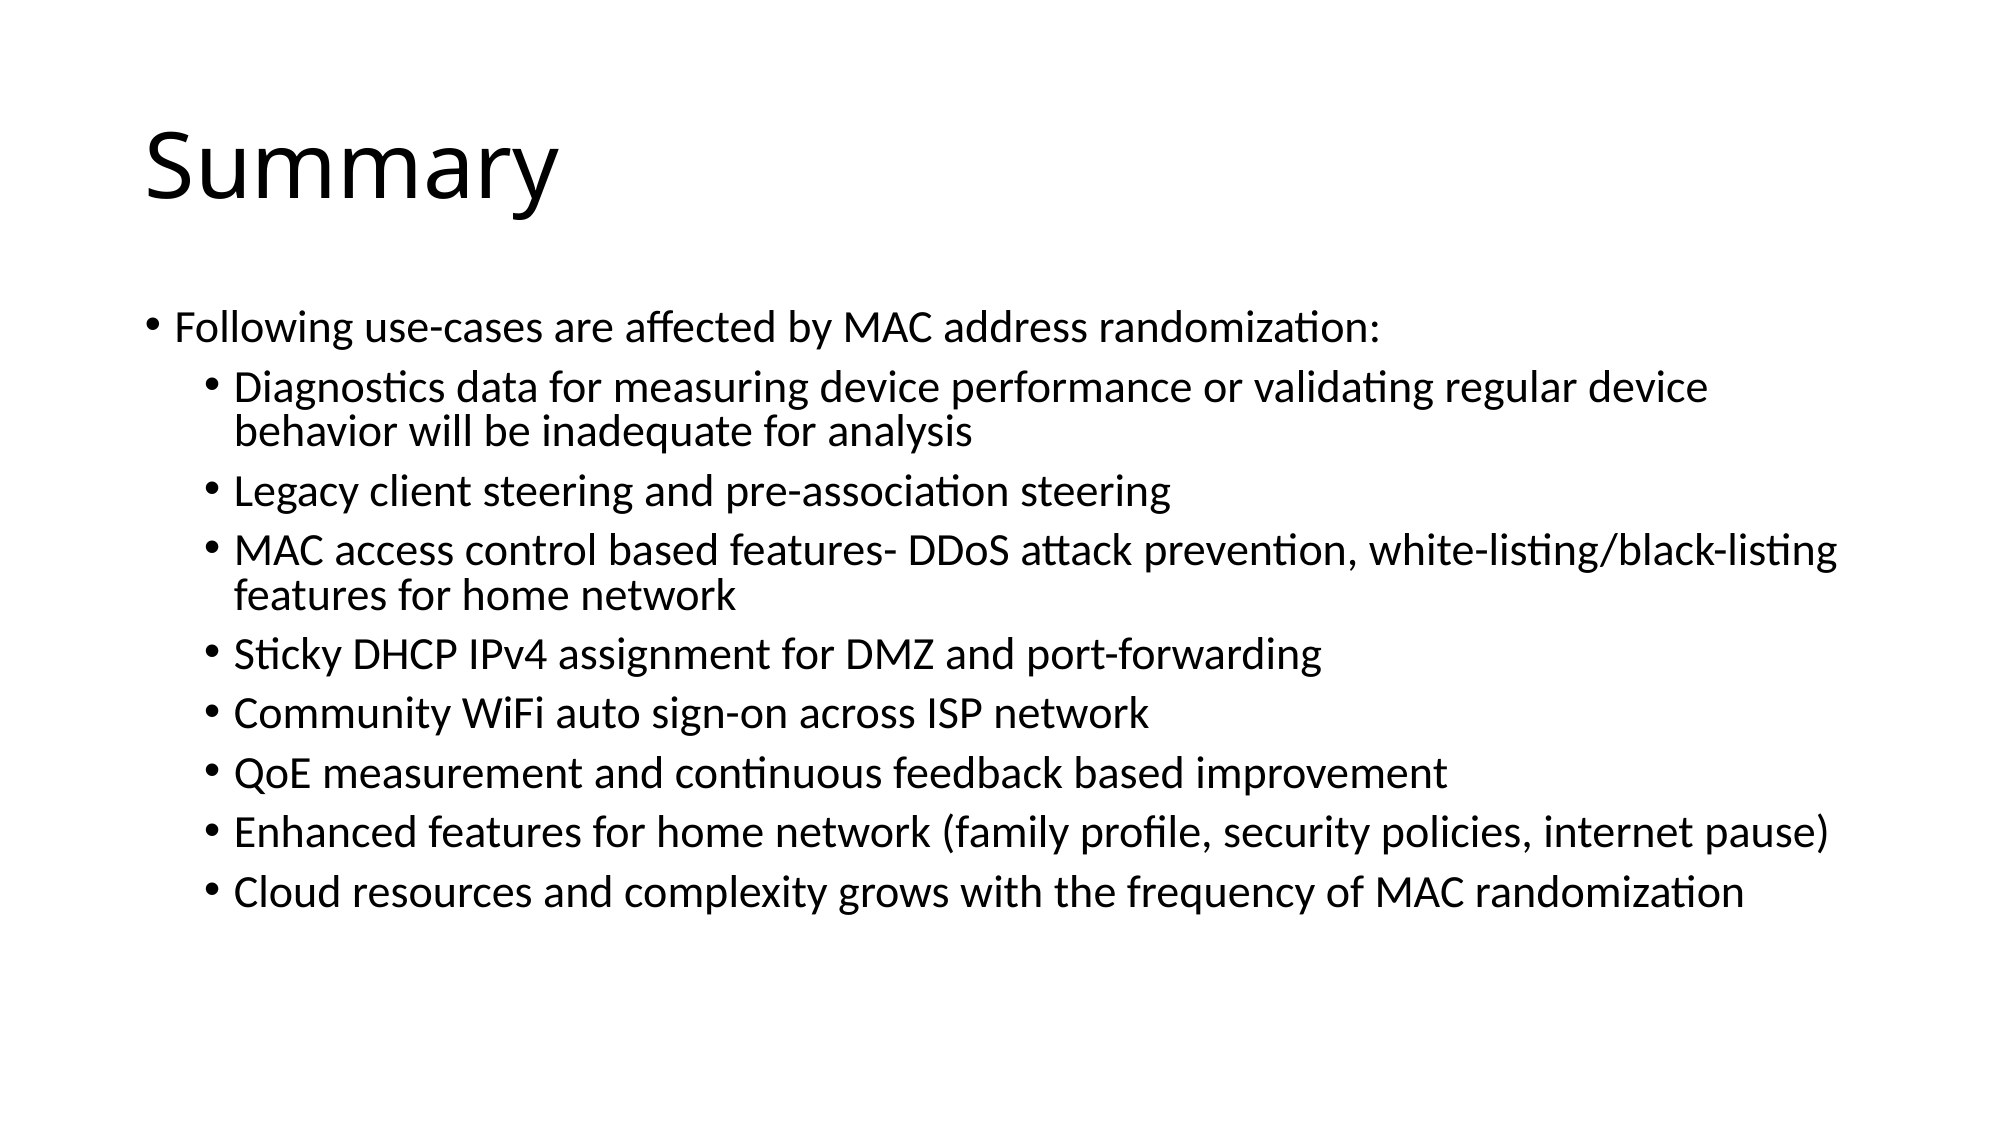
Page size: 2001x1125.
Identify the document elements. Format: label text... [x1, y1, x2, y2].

list Following use-cases are affected by MAC address randomization: Diagnostics data for measuring device performance or validating regular device behavior will be inadequate for analysis Legacy client steering and pre-association steering MAC access control based features- DDoS attack prevention, white-listing/black-listing features for home network Sticky DHCP IPv4 assignment for DMZ and port-forwarding Community WiFi auto sign-on across ISP network QoE measurement and continuous feedback based improvement Enhanced features for home network (family profile, security policies, internet pause) Cloud resources and complexity grows with the frequency of MAC randomization [136, 298, 1863, 1014]
title Summary [136, 59, 1863, 278]
